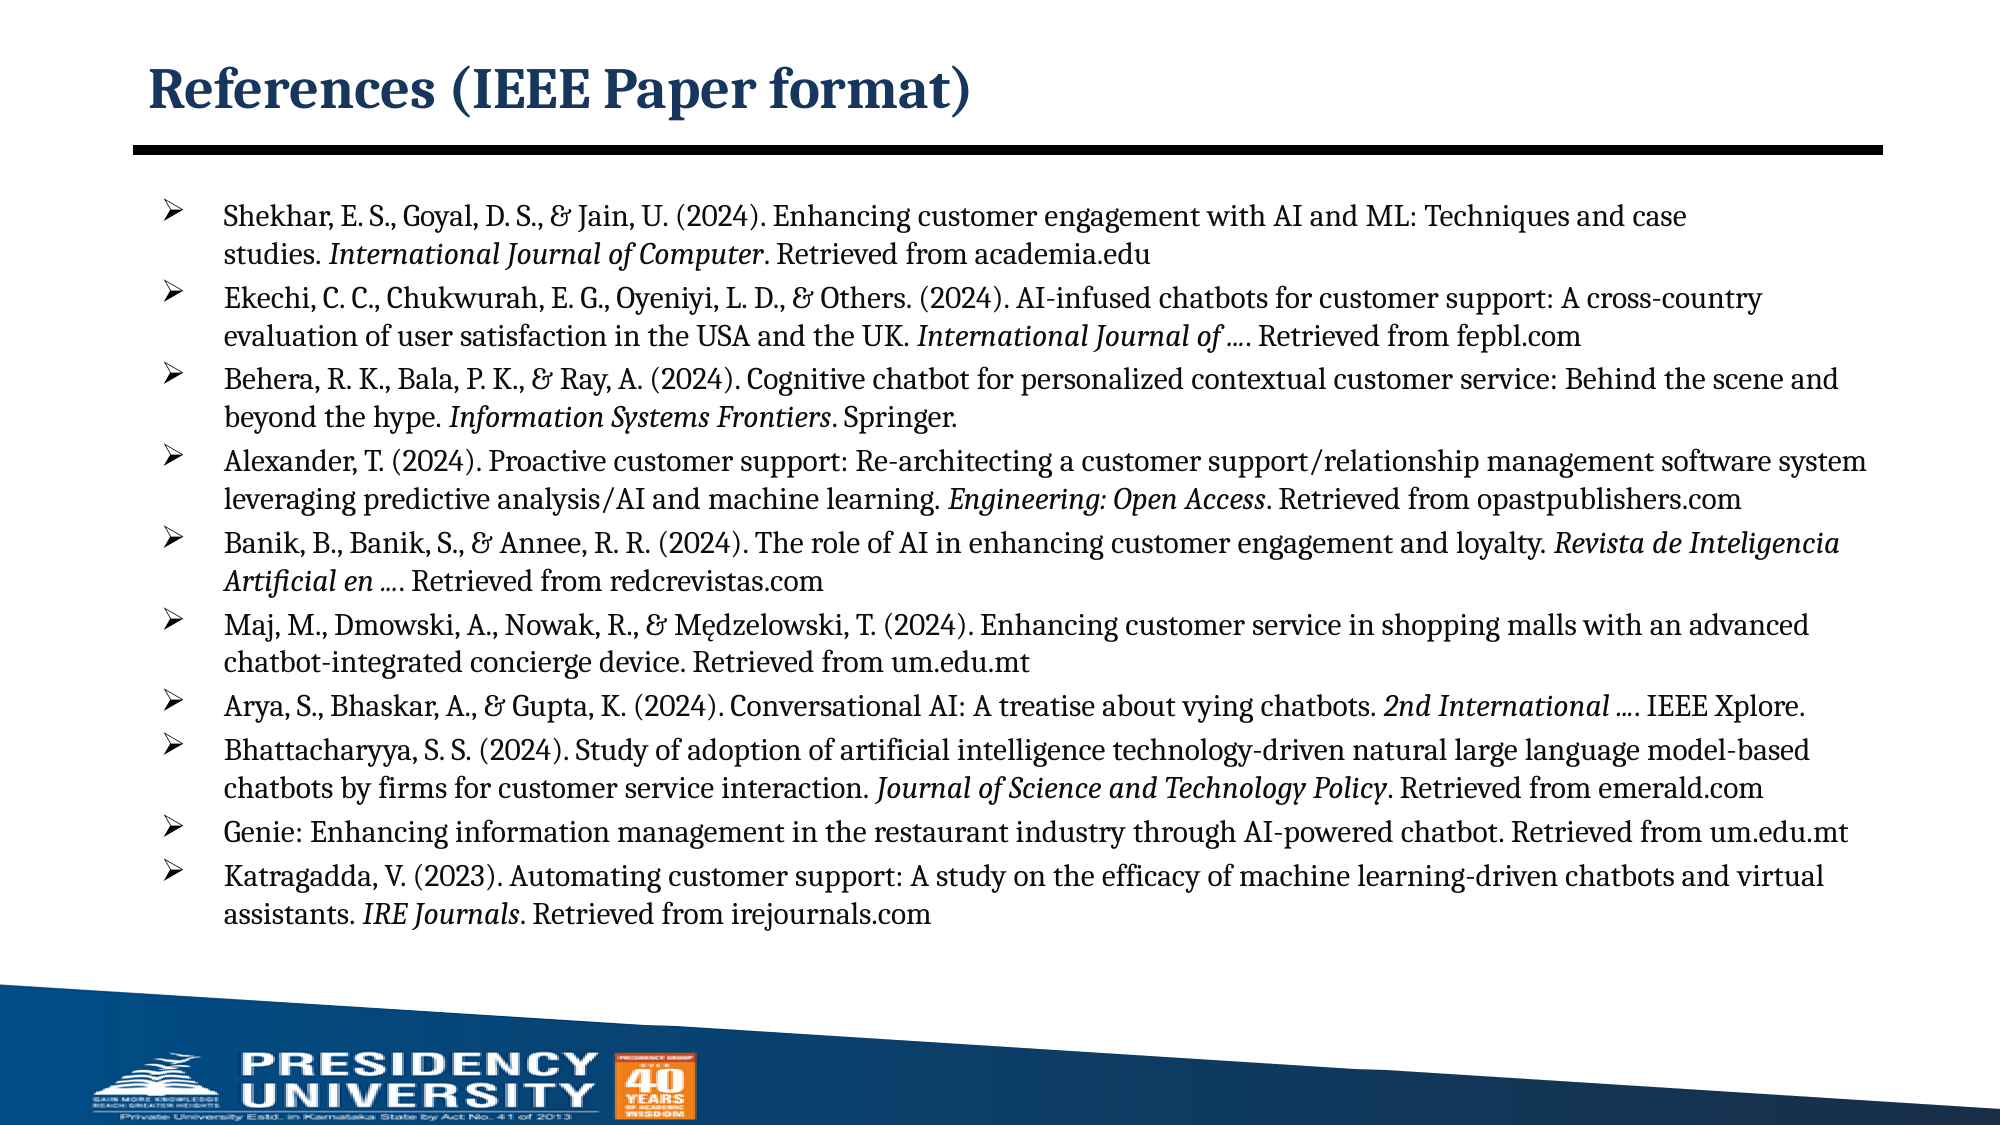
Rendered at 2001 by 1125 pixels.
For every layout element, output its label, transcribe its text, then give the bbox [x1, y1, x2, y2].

list Shekhar, E. S., Goyal, D. S., & Jain, U. (2024). Enhancing customer engagement with AI and ML: Techniques and case studies. International Journal of Computer. Retrieved from academia.edu Ekechi, C. C., Chukwurah, E. G., Oyeniyi, L. D., & Others. (2024). AI-infused chatbots for customer support: A cross-country evaluation of user satisfaction in the USA and the UK. International Journal of .... Retrieved from fepbl.com Behera, R. K., Bala, P. K., & Ray, A. (2024). Cognitive chatbot for personalized contextual customer service: Behind the scene and beyond the hype. Information Systems Frontiers. Springer. Alexander, T. (2024). Proactive customer support: Re-architecting a customer support/relationship management software system leveraging predictive analysis/AI and machine learning. Engineering: Open Access. Retrieved from opastpublishers.com Banik, B., Banik, S., & Annee, R. R. (2024). The role of AI in enhancing customer engagement and loyalty. Revista de Inteligencia Artificial en .... Retrieved from redcrevistas.com Maj, M., Dmowski, A., Nowak, R., & Mędzelowski, T. (2024). Enhancing customer service in shopping malls with an advanced chatbot-integrated concierge device. Retrieved from um.edu.mt Arya, S., Bhaskar, A., & Gupta, K. (2024). Conversational AI: A treatise about vying chatbots. 2nd International .... IEEE Xplore. Bhattacharyya, S. S. (2024). Study of adoption of artificial intelligence technology-driven natural large language model-based chatbots by firms for customer service interaction. Journal of Science and Technology Policy. Retrieved from emerald.com Genie: Enhancing information management in the restaurant industry through AI-powered chatbot. Retrieved from um.edu.mt Katragadda, V. (2023). Automating customer support: A study on the efficacy of machine learning-driven chatbots and virtual assistants. IRE Journals. Retrieved from irejournals.com [133, 187, 1884, 1000]
title References (IEEE Paper format) [133, 45, 1884, 125]
picture [0, 982, 2000, 1125]
